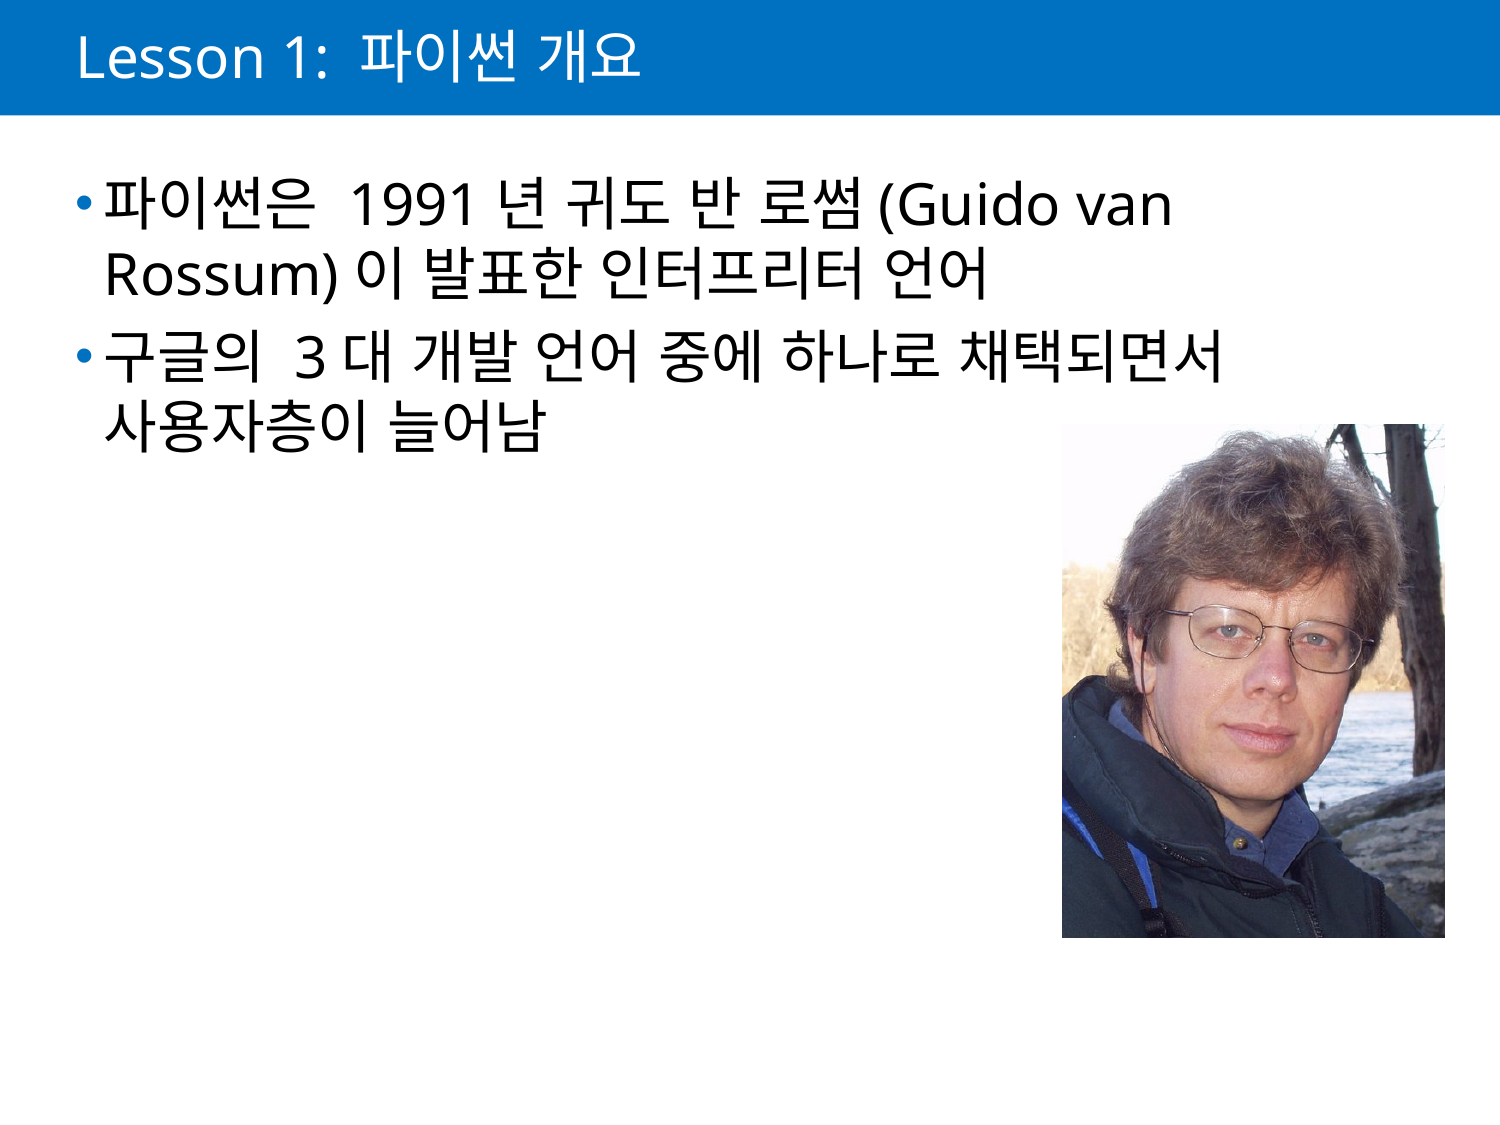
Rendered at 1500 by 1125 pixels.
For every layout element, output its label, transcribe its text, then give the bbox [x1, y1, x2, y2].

picture [1062, 424, 1445, 938]
list 파이썬은 1991년 귀도 반 로썸(Guido van Rossum)이 발표한 인터프리터 언어 구글의 3대 개발 언어 중에 하나로 채택되면서 사용자층이 늘어남 [74, 167, 1408, 1013]
title Lesson 1: 파이썬 개요 [75, 0, 1351, 122]
